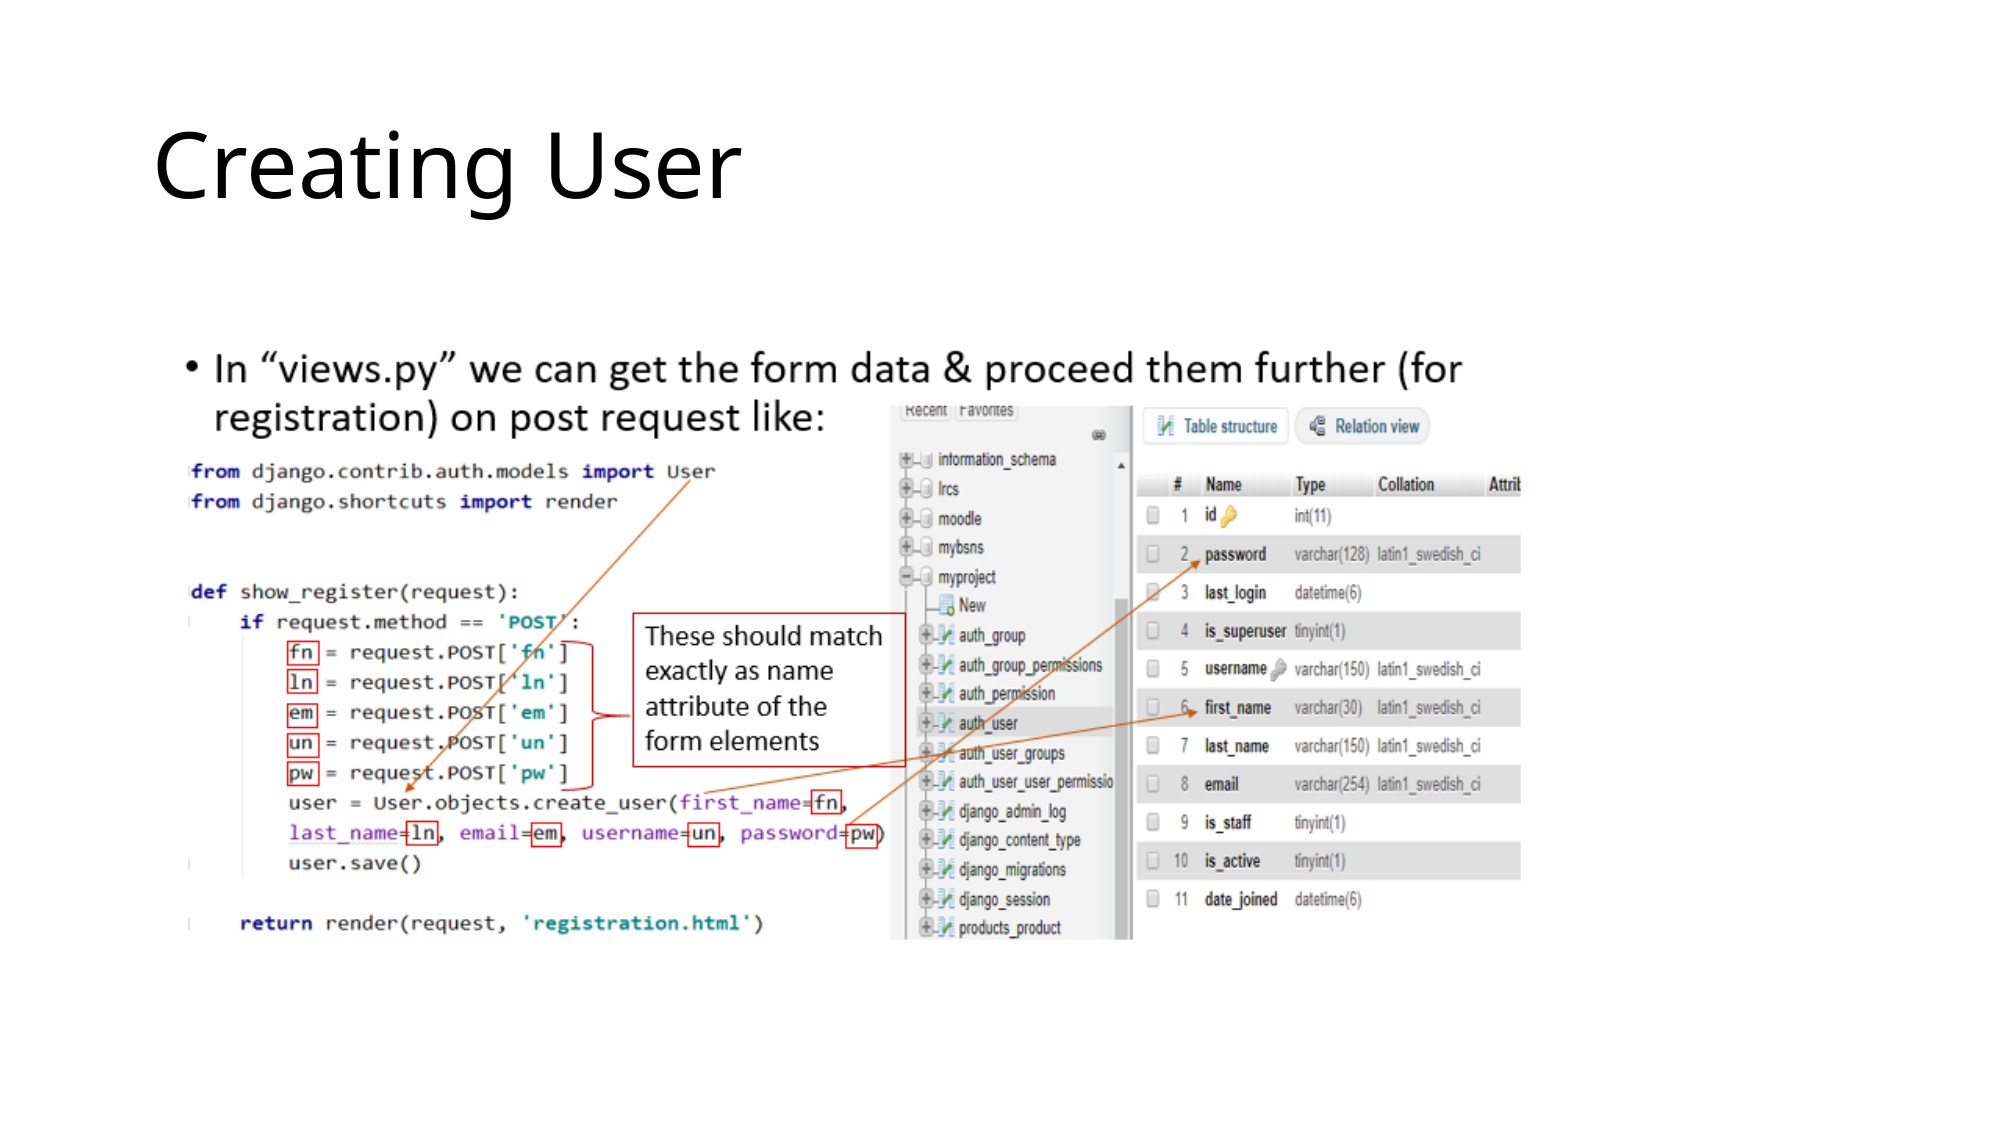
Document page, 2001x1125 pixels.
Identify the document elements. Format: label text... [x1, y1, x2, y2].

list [137, 309, 1568, 965]
title Creating User [137, 59, 1863, 278]
